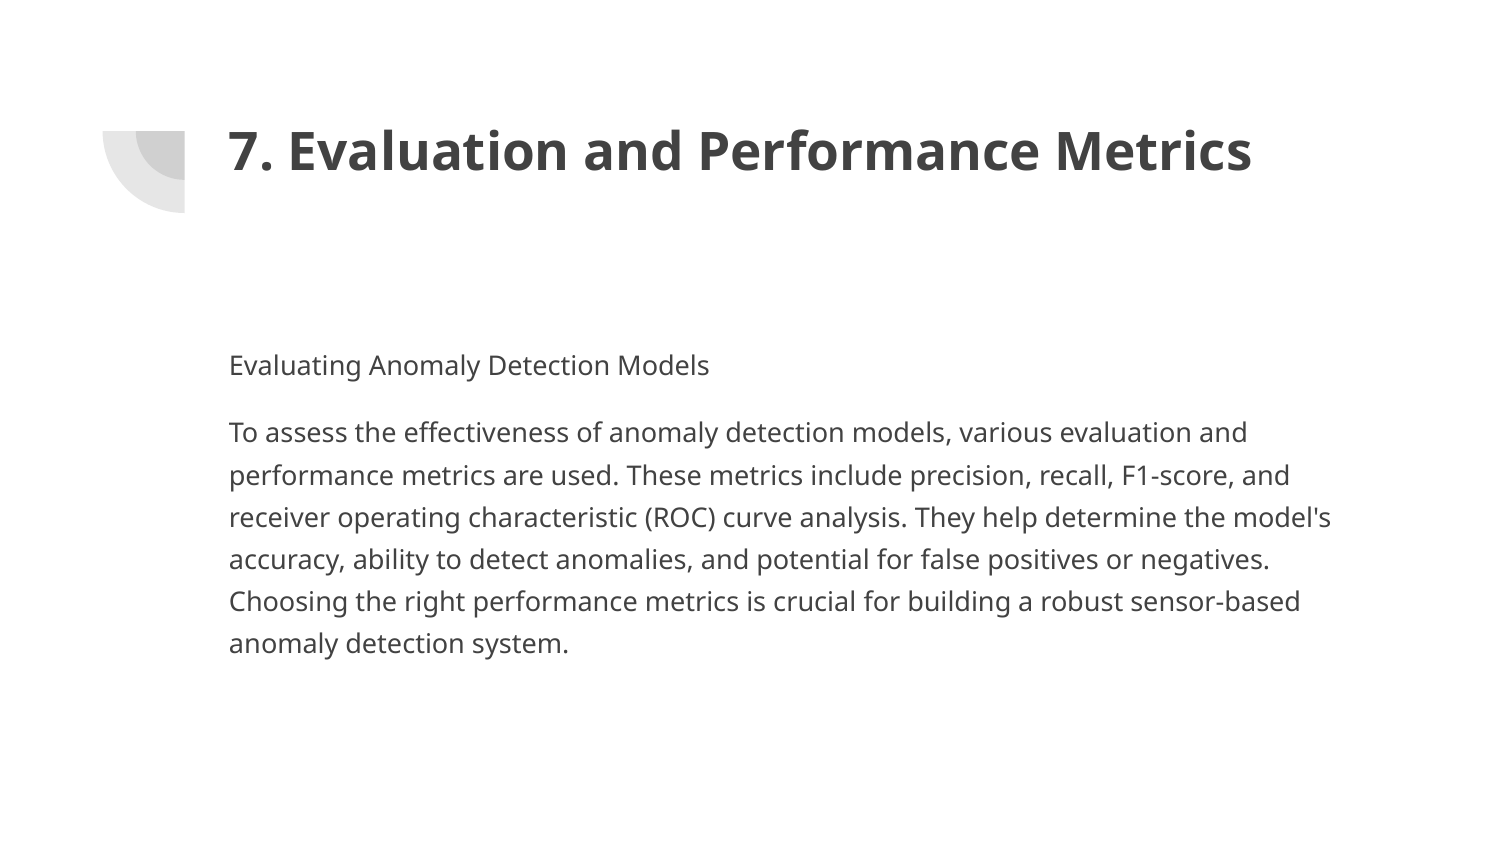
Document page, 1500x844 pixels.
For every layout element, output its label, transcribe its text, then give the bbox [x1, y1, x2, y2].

list Evaluating Anomaly Detection Models To assess the effectiveness of anomaly detection models, various evaluation and performance metrics are used. These metrics include precision, recall, F1-score, and receiver operating characteristic (ROC) curve analysis. They help determine the model's accuracy, ability to detect anomalies, and potential for false positives or negatives. Choosing the right performance metrics is crucial for building a robust sensor-based anomaly detection system. [213, 326, 1368, 744]
title 7. Evaluation and Performance Metrics [213, 98, 1368, 263]
